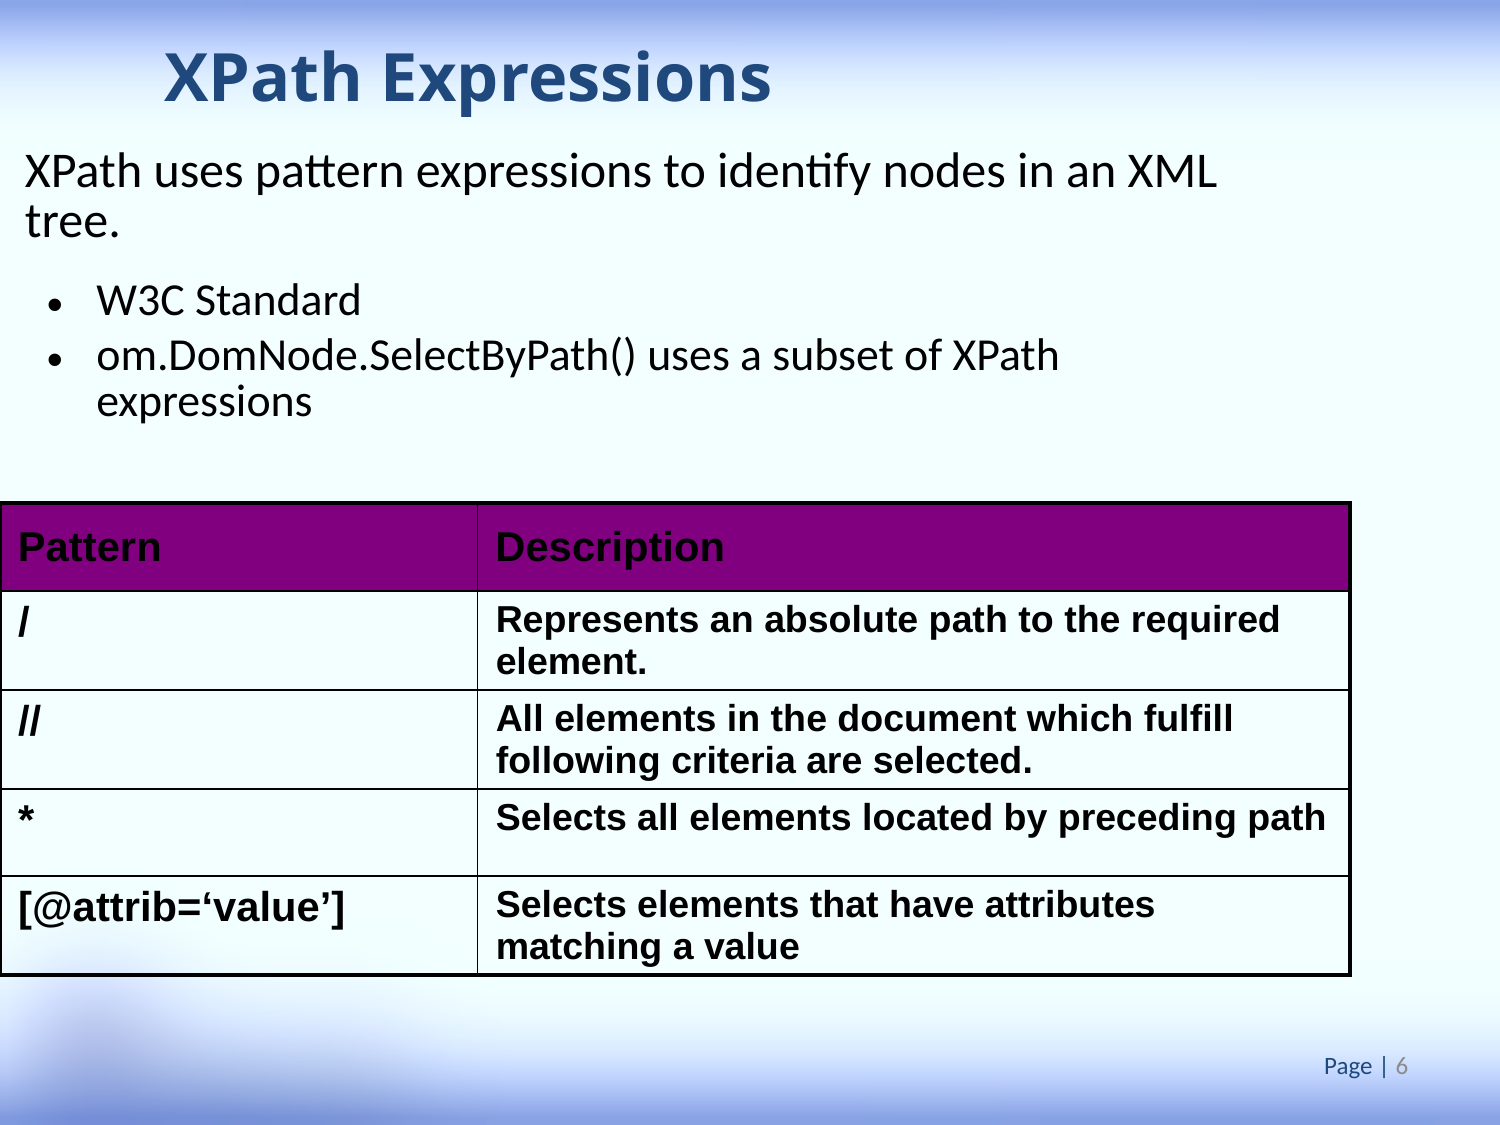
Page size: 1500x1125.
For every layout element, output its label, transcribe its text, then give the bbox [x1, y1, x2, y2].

list XPath uses pattern expressions to identify nodes in an XML tree. W3C Standard om.DomNode.SelectByPath() uses a subset of XPath expressions [0, 137, 1300, 500]
text_box XPath Expressions [149, 27, 1376, 163]
table_cell * [2, 790, 477, 875]
table_cell [@attrib=‘value’] [2, 877, 477, 973]
table_cell / [2, 592, 477, 689]
table_cell Selects all elements located by preceding path [478, 790, 1348, 875]
table_cell Represents an absolute path to the required element. [478, 592, 1348, 689]
picture [0, 0, 1500, 1125]
table_cell // [2, 691, 477, 788]
table_header Description [478, 505, 1348, 590]
table_cell All elements in the document which fulfill following criteria are selected. [478, 691, 1348, 788]
table_header Pattern [2, 505, 477, 590]
table_cell Selects elements that have attributes matching a value [478, 877, 1348, 973]
